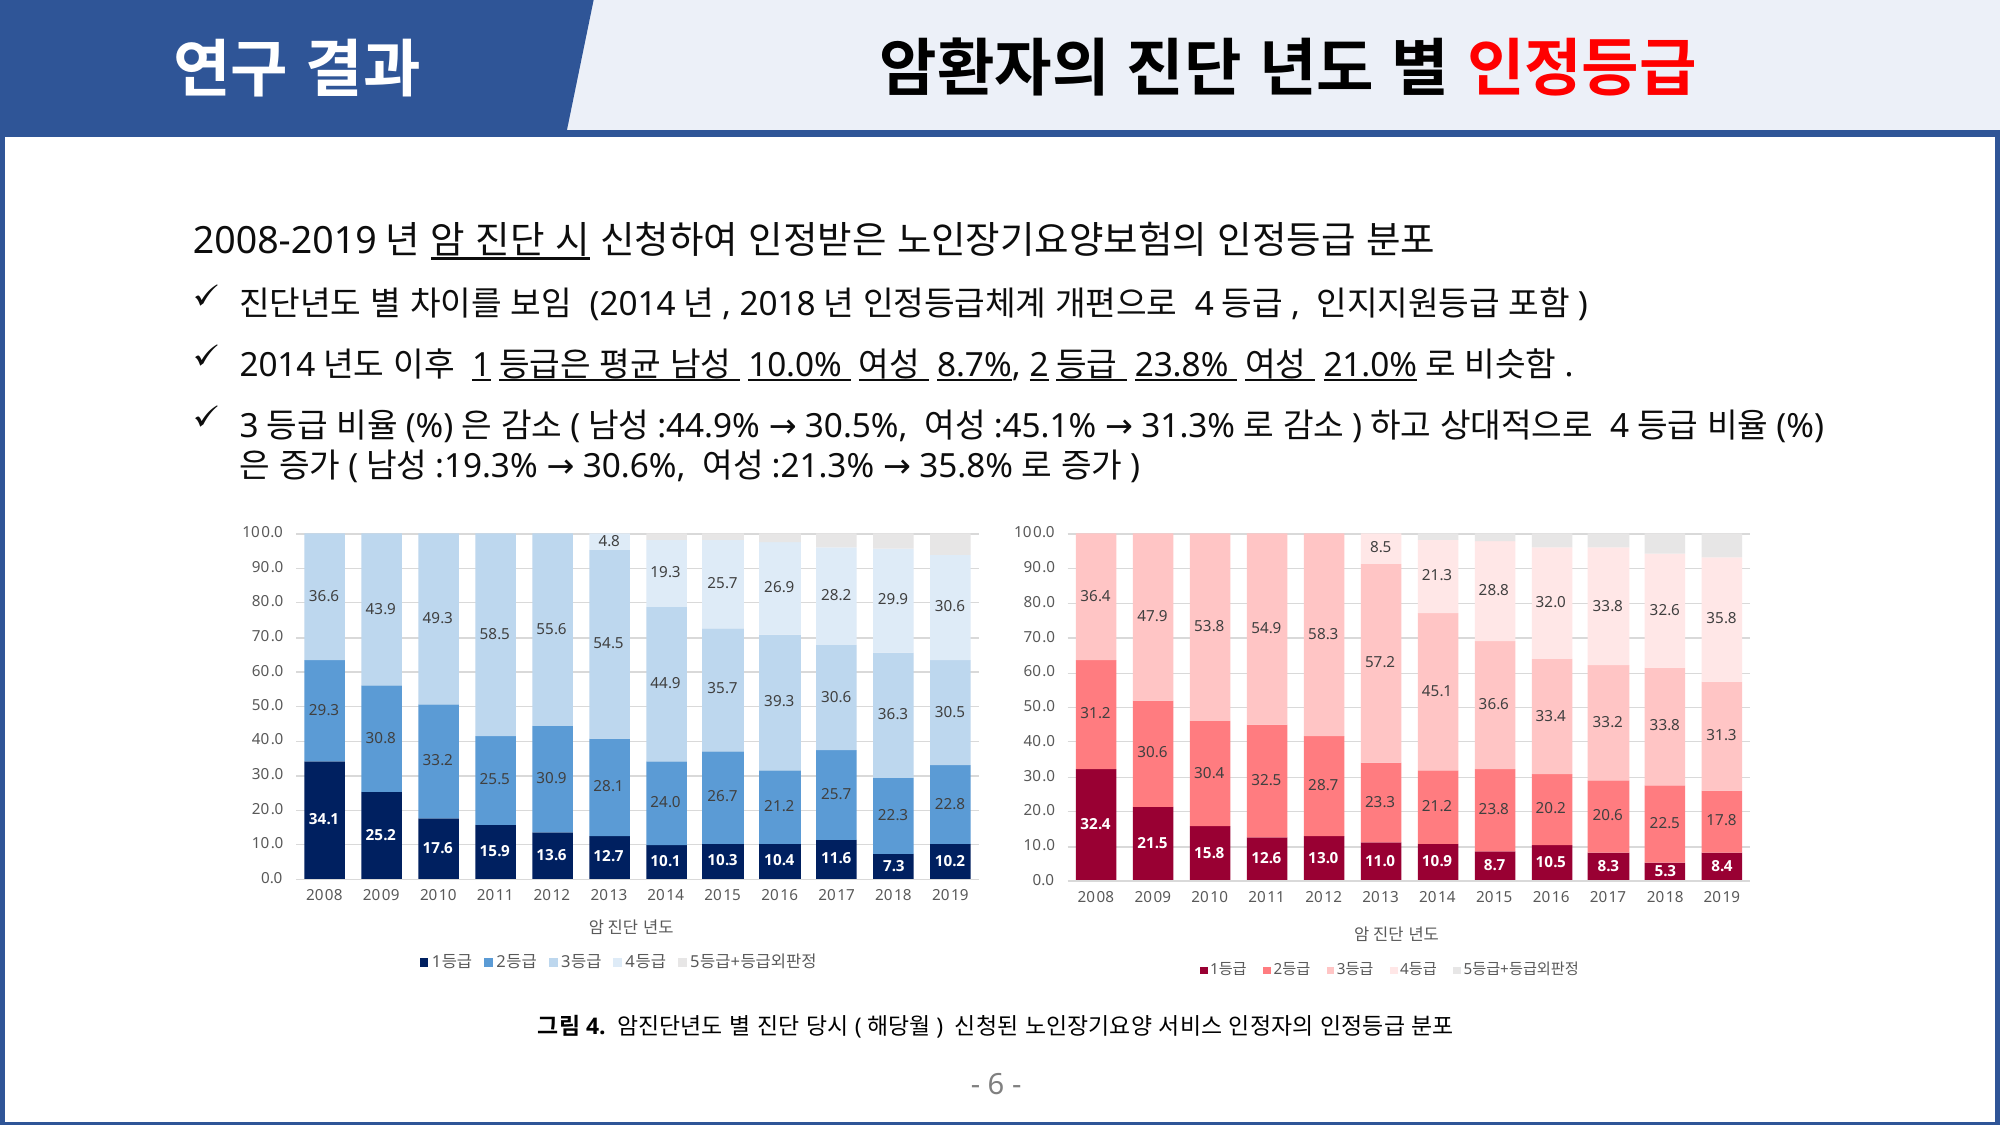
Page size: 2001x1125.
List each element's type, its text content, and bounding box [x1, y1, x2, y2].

picture [231, 515, 1768, 994]
text_box 2008-2019년 암 진단 시 신청하여 인정받은 노인장기요양보험의 인정등급 분포 진단년도 별 차이를 보임 (2014년, 2018년 인정등급체계 개편으로 4등급, 인지지원등급 포함) 2014년도 이후 1등급은 평균 남성 10.0% 여성 8.7%, 2등급 23.8% 여성 21.0%로 비슷함. 3등급 비율(%)은 감소(남성:44.9% → 30.5%, 여성:45.1% → 31.3%로 감소)하고 상대적으로 4등급 비율(%)은 증가(남성:19.3% → 30.6%, 여성:21.3% → 35.8%로 증가) [175, 209, 1875, 555]
text_box 그림4. 암진단년도 별 진단 당시(해당월) 신청된 노인장기요양 서비스 인정자의 인정등급 분포 [505, 1004, 1495, 1047]
text_box [568, 0, 2000, 136]
text_box [1, 132, 1999, 1125]
text_box 연구 결과 [0, 0, 595, 137]
text_box 암환자의 진단 년도 별 인정등급 [594, 20, 2000, 111]
